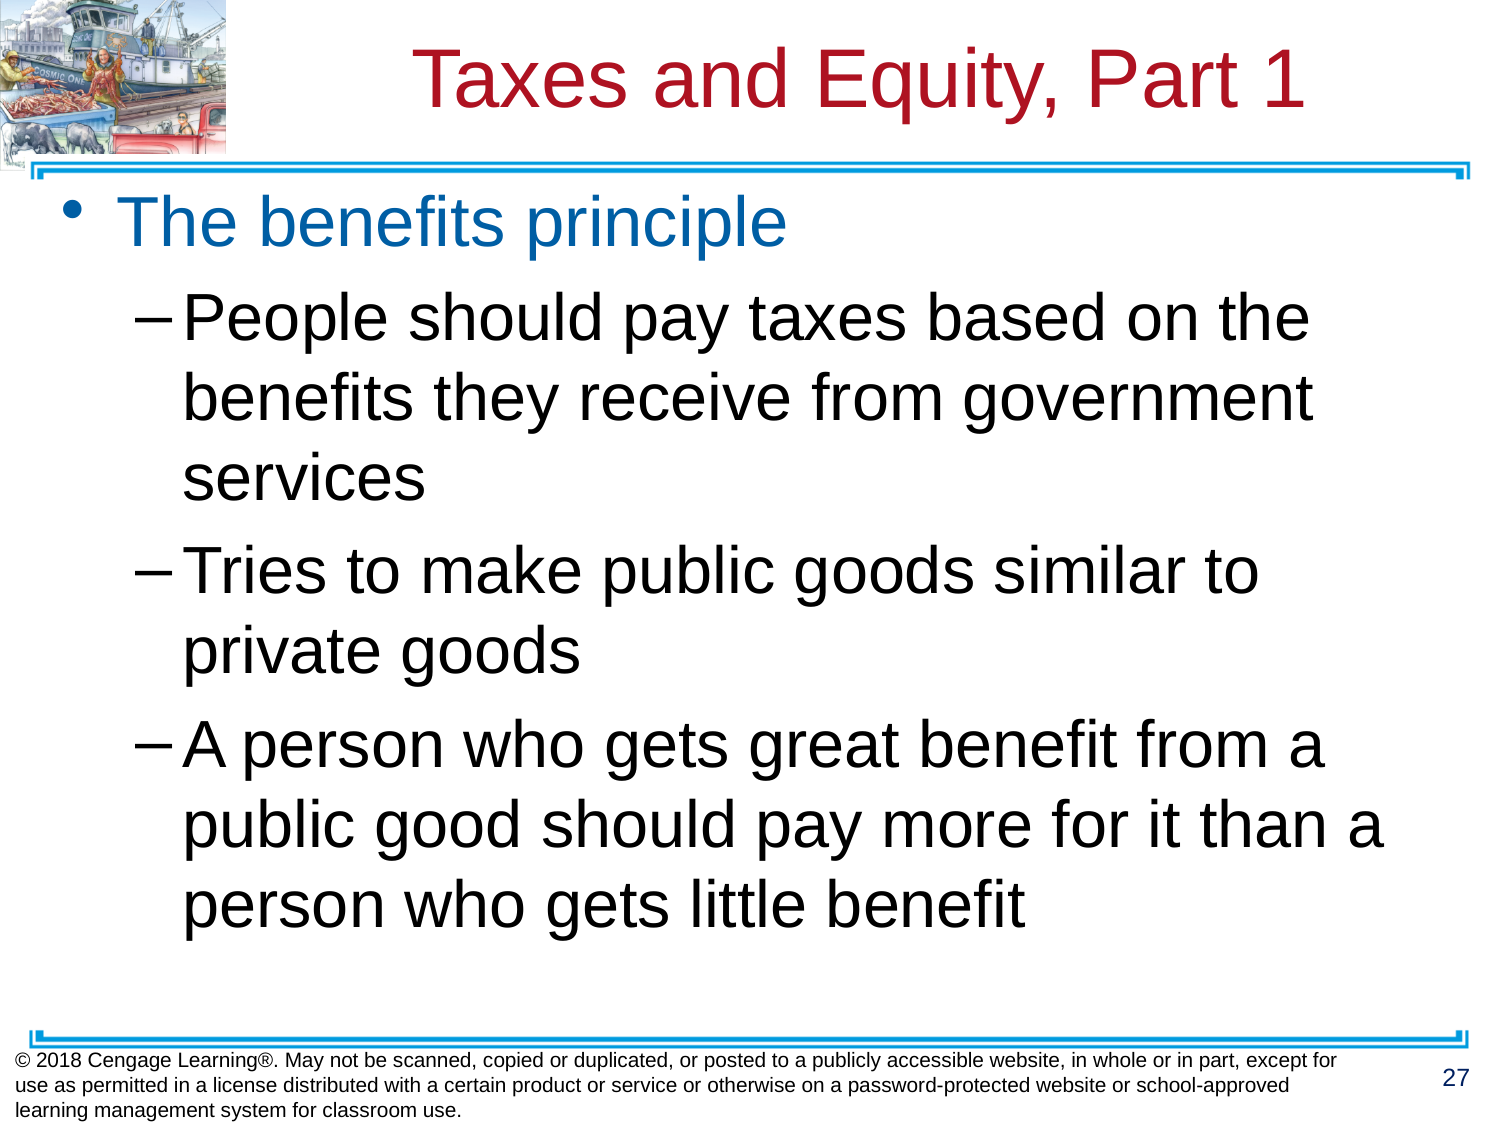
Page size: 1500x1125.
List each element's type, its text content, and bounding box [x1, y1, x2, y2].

picture [0, 0, 1475, 186]
list The benefits principle People should pay taxes based on the benefits they receive from government services Tries to make public goods similar to private goods A person who gets great benefit from a public good should pay more for it than a person who gets little benefit [45, 168, 1455, 963]
footer © 2018 Cengage Learning®. May not be scanned, copied or duplicated, or posted to a publicly accessible website, in whole or in part, except for use as permitted in a license distributed with a certain product or service or otherwise on a password-protected website or school-approved learning management system for classroom use. [0, 1043, 1375, 1125]
picture [25, 1024, 1475, 1057]
slide_number 27 [1412, 1052, 1500, 1117]
title Taxes and Equity, Part 1 [219, 16, 1500, 158]
